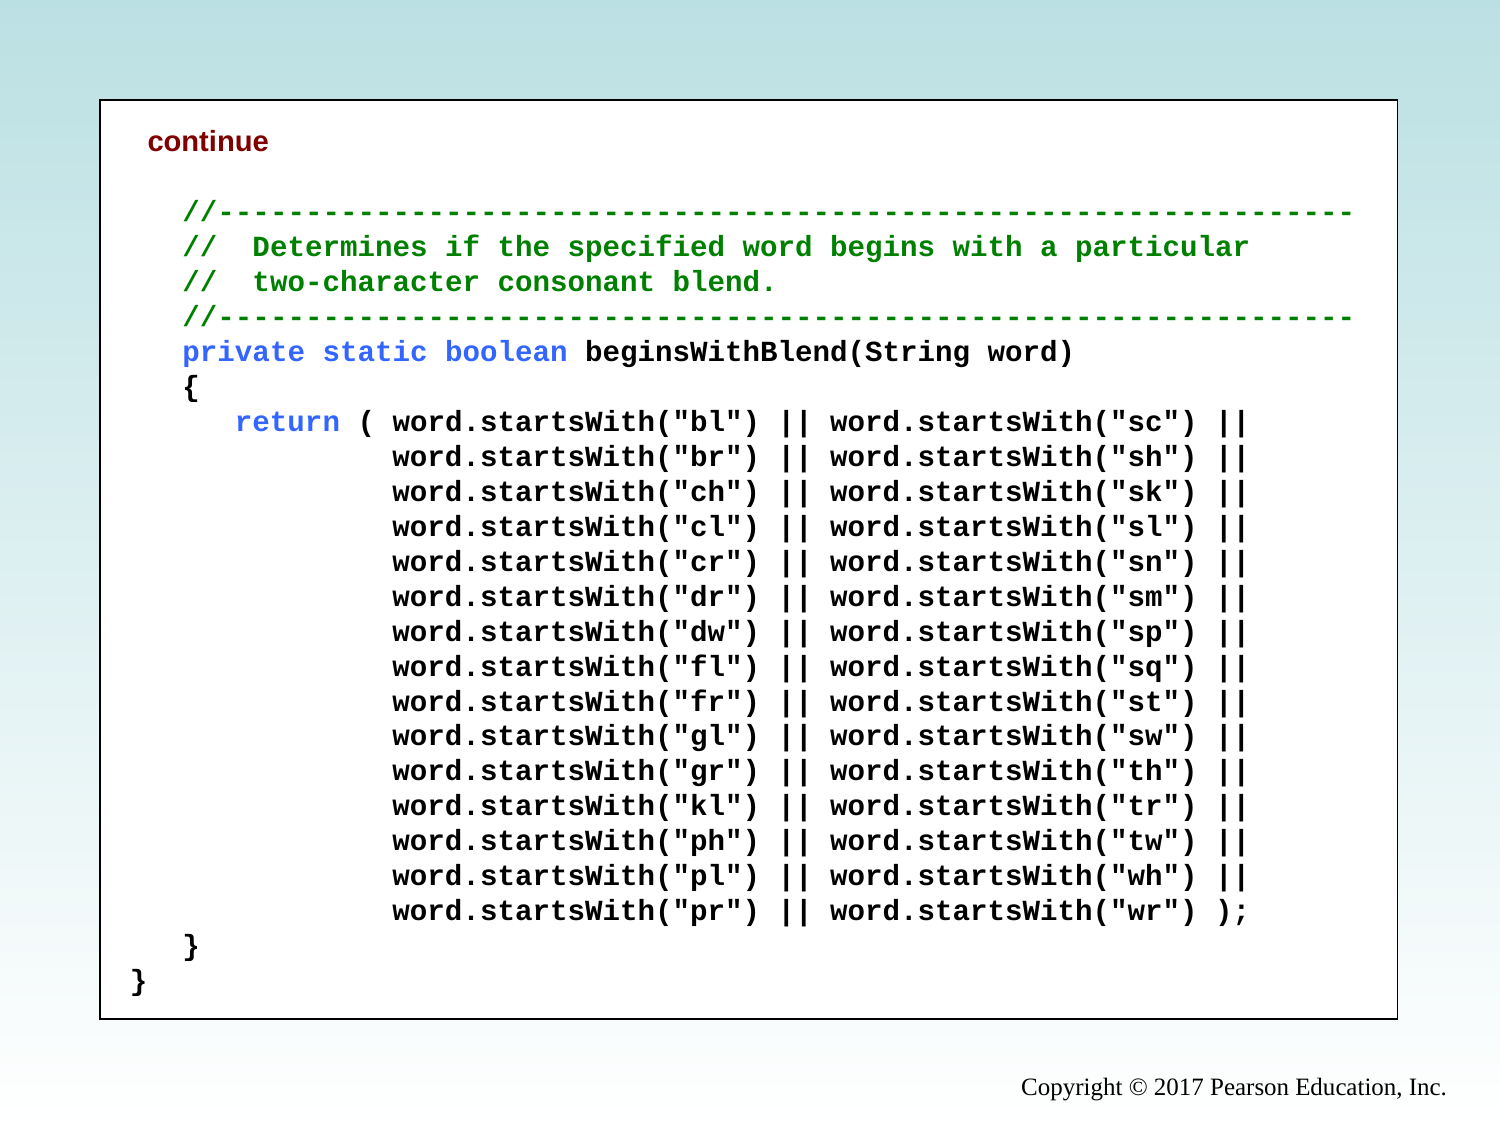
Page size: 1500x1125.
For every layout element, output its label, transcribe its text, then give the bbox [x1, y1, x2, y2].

footer Copyright © 2017 Pearson Education, Inc. [549, 1062, 1463, 1114]
text_box continue //----------------------------------------------------------------- // Determines if the specified word begins with a particular // two-character consonant blend. //----------------------------------------------------------------- private static boolean beginsWithBlend(String word) { return ( word.startsWith("bl") || word.startsWith("sc") || word.startsWith("br") || word.startsWith("sh") || word.startsWith("ch") || word.startsWith("sk") || word.startsWith("cl") || word.startsWith("sl") || word.startsWith("cr") || word.startsWith("sn") || word.startsWith("dr") || word.startsWith("sm") || word.startsWith("dw") || word.startsWith("sp") || word.startsWith("fl") || word.startsWith("sq") || word.startsWith("fr") || word.startsWith("st") || word.startsWith("gl") || word.startsWith("sw") || word.startsWith("gr") || word.startsWith("th") || word.startsWith("kl") || word.startsWith("tr") || word.startsWith("ph") || word.startsWith("tw") || word.startsWith("pl") || word.startsWith("wh") || word.startsWith("pr") || word.startsWith("wr") ); } } [99, 99, 1398, 1019]
